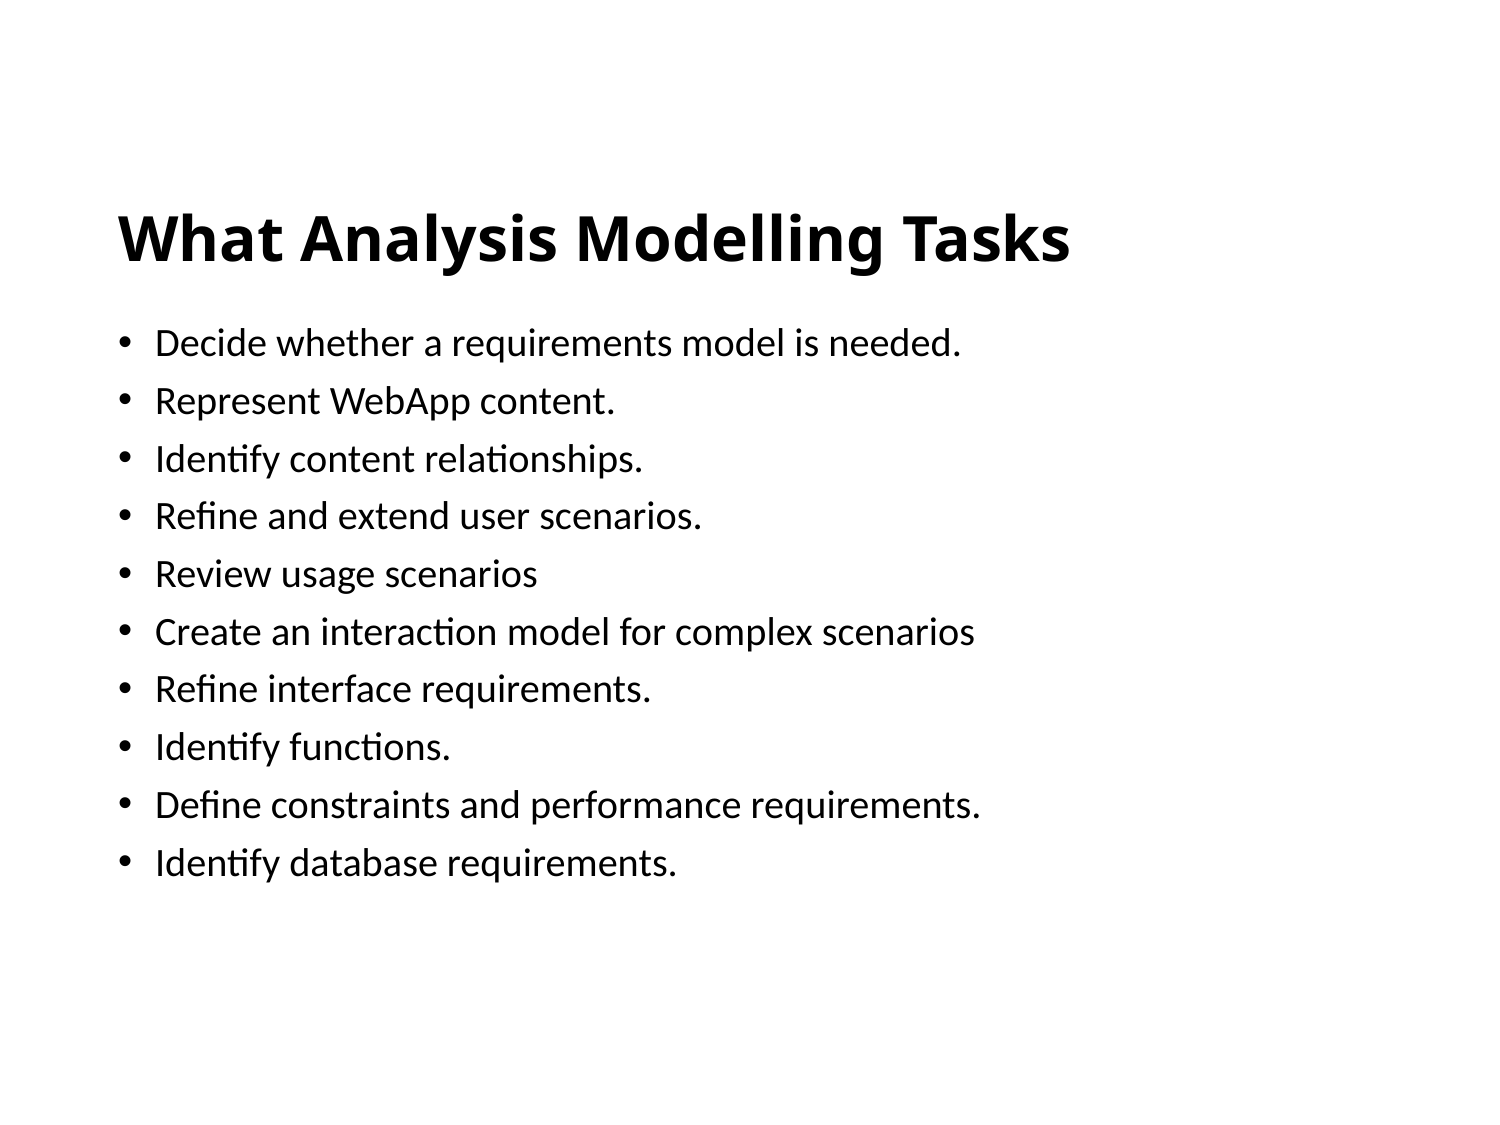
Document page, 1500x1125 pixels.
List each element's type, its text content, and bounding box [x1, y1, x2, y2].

list Decide whether a requirements model is needed. Represent WebApp content. Identify content relationships. Refine and extend user scenarios. Review usage scenarios Create an interaction model for complex scenarios Refine interface requirements. Identify functions. Define constraints and performance requirements. Identify database requirements. [103, 314, 1397, 901]
title What Analysis Modelling Tasks [103, 185, 1397, 298]
